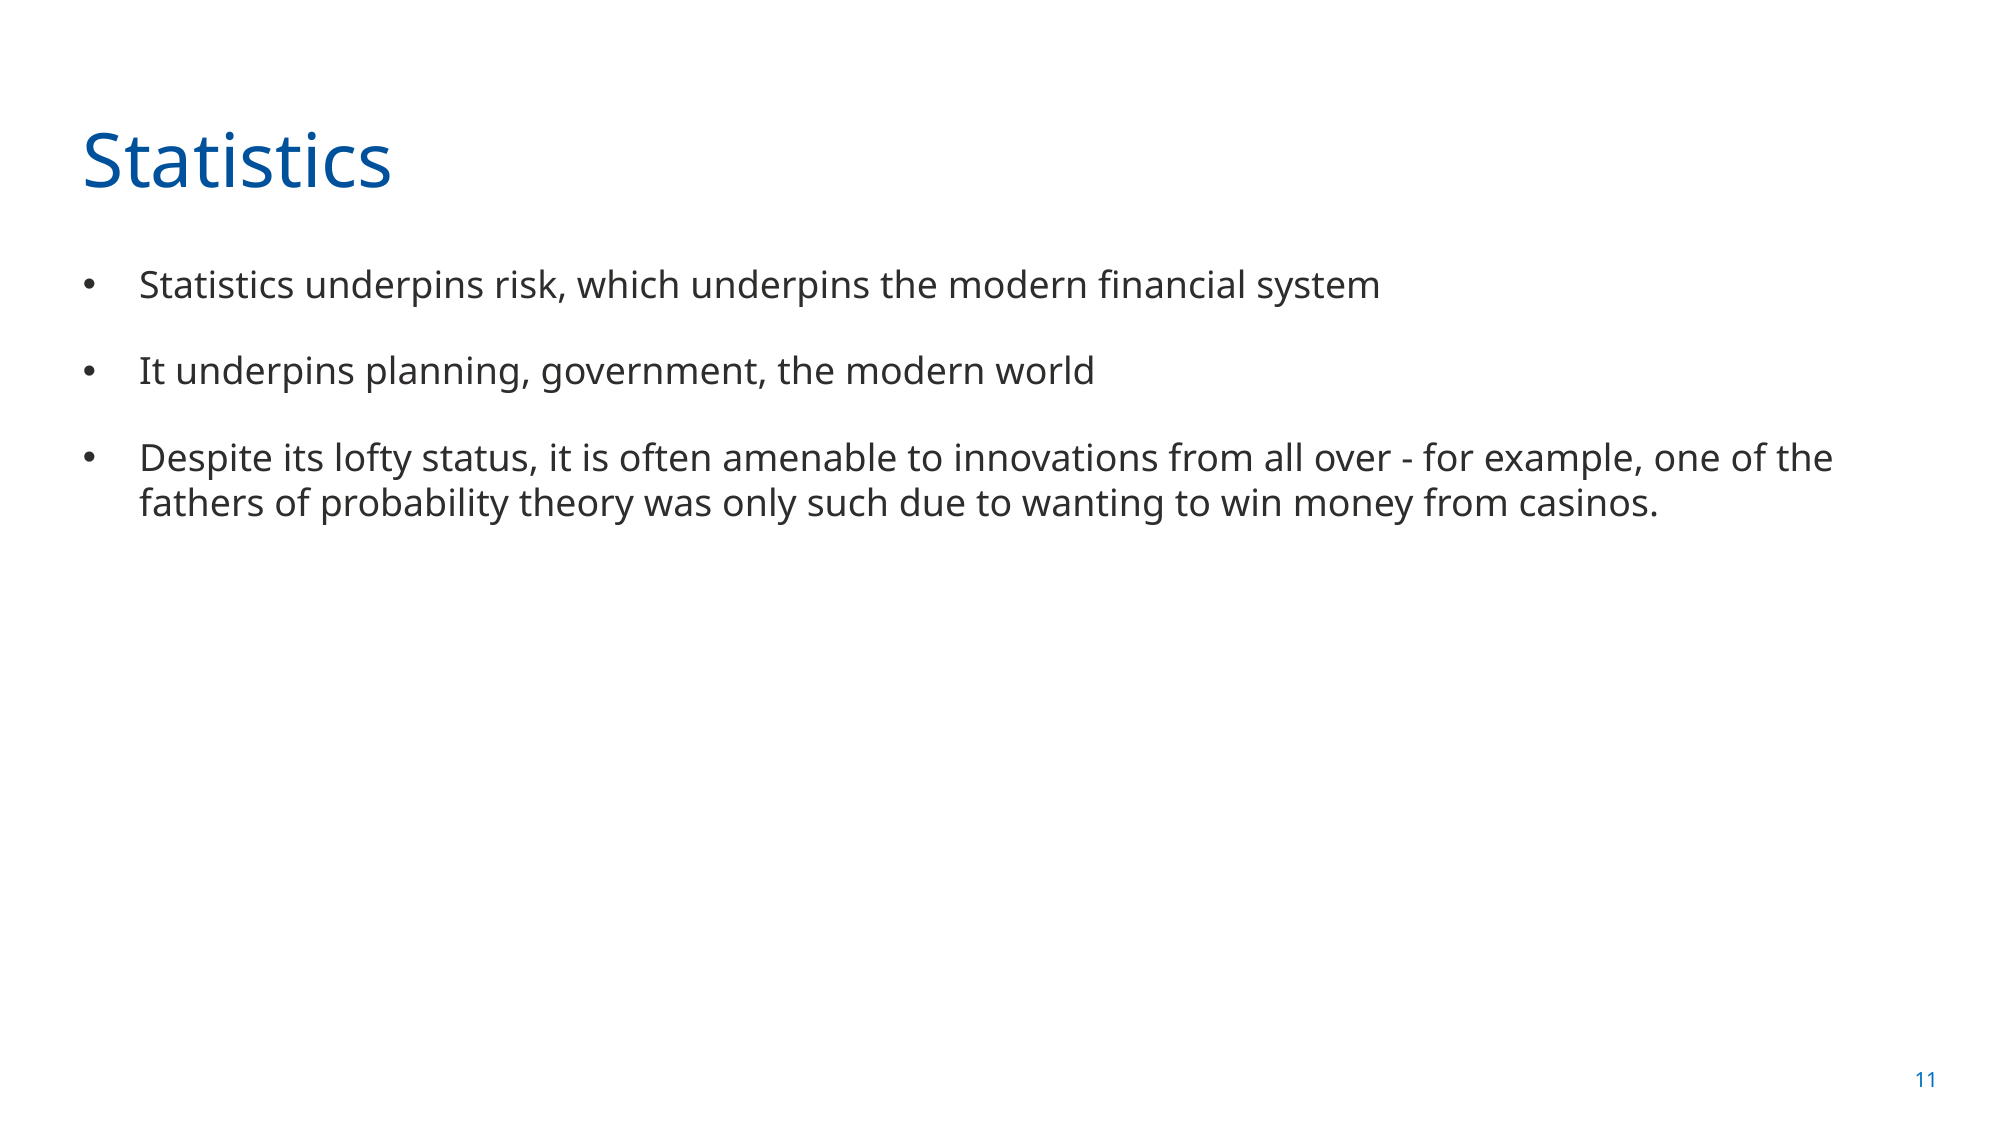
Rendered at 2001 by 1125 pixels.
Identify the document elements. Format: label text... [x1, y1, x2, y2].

title Statistics [67, 20, 1565, 210]
list Statistics underpins risk, which underpins the modern financial system It underpins planning, government, the modern world Despite its lofty status, it is often amenable to innovations from all over - for example, one of the fathers of probability theory was only such due to wanting to win money from casinos. [67, 253, 1939, 1000]
